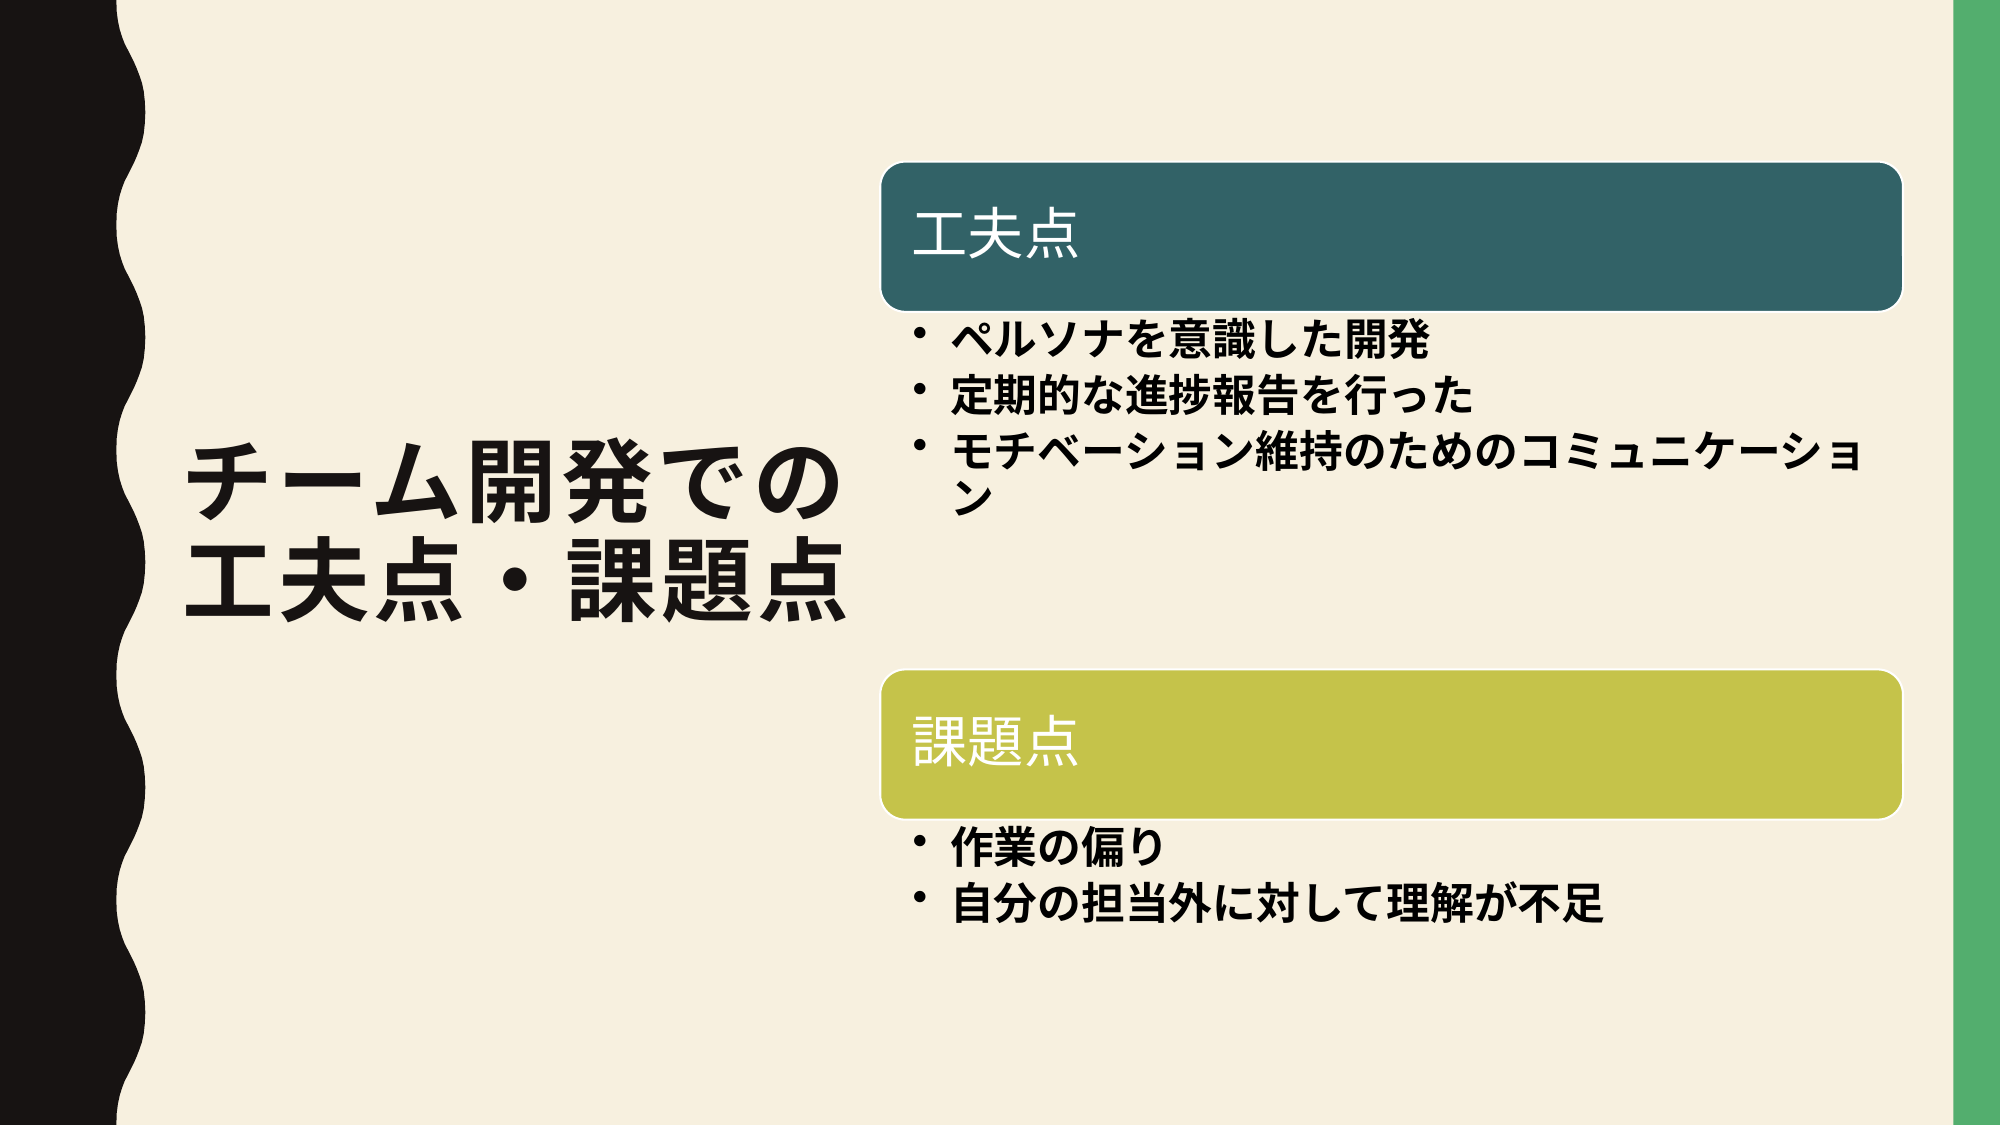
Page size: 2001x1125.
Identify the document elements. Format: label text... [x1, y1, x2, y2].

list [880, 154, 1904, 1015]
title チーム開発での 工夫点・課題点 [96, 429, 880, 648]
